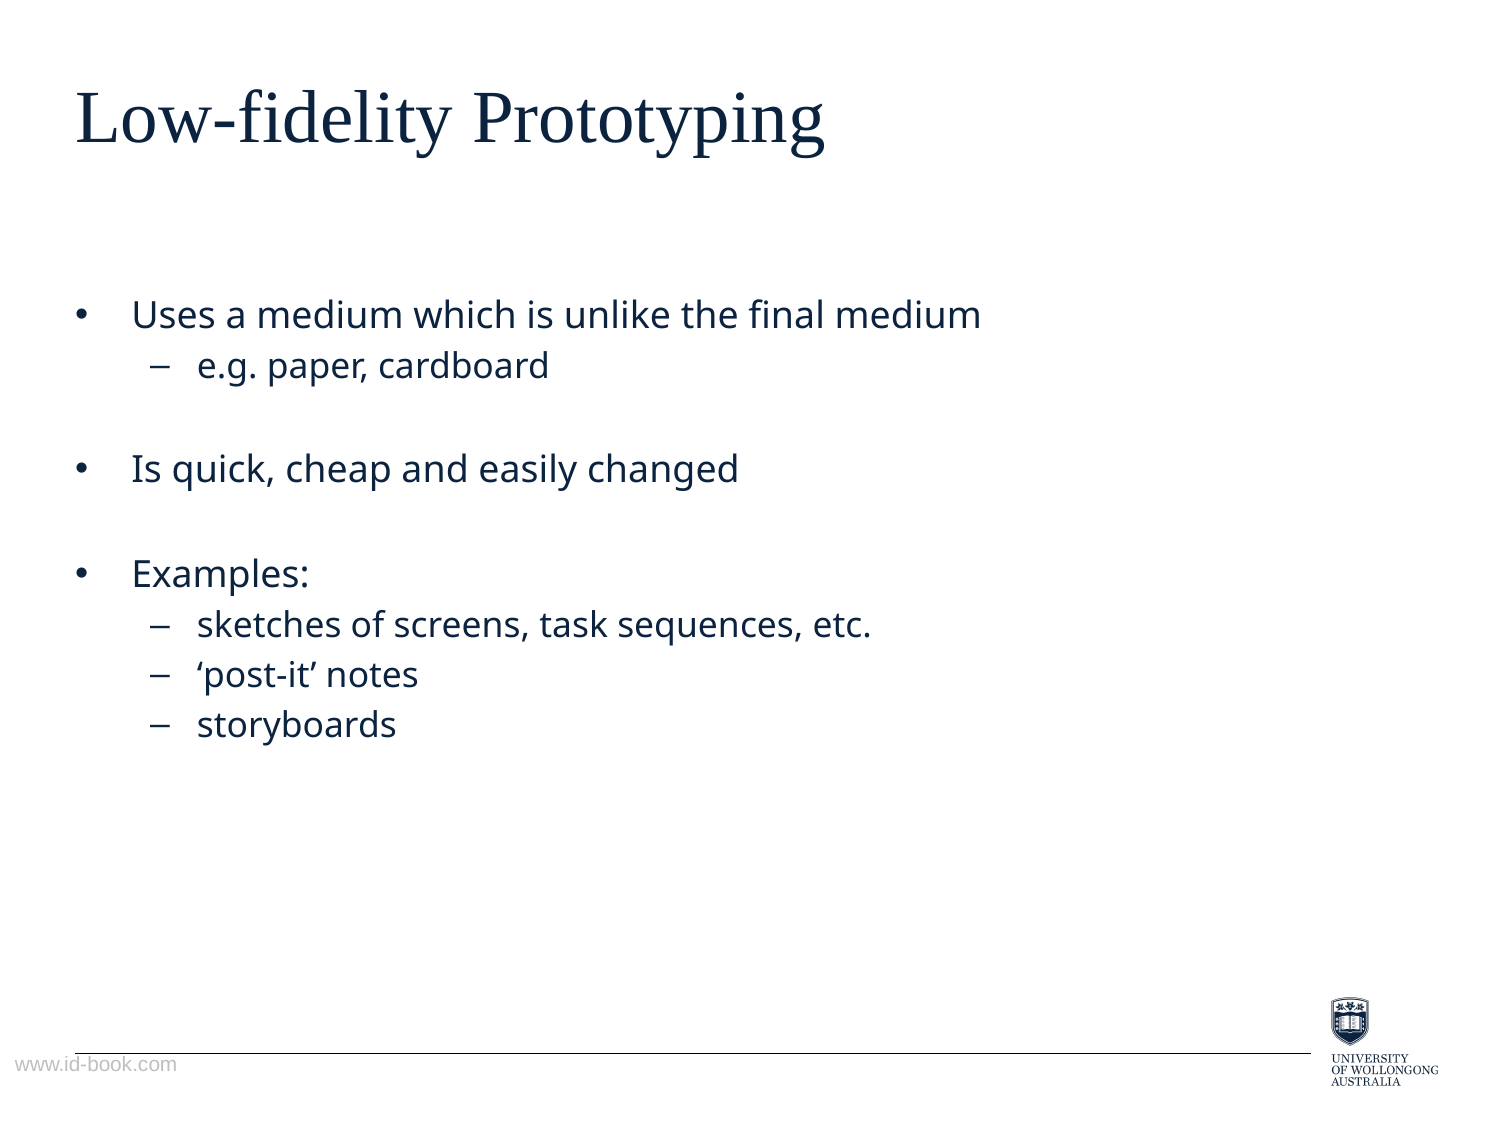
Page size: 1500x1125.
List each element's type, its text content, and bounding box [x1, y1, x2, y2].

footer www.id-book.com [0, 1042, 475, 1103]
title Low-fidelity Prototyping [75, 67, 1270, 207]
text_box [519, 1024, 981, 1100]
list Uses a medium which is unlike the final medium e.g. paper, cardboard Is quick, cheap and easily changed Examples: sketches of screens, task sequences, etc. ‘post-it’ notes storyboards [75, 290, 1270, 1028]
text_box [115, 1024, 427, 1100]
